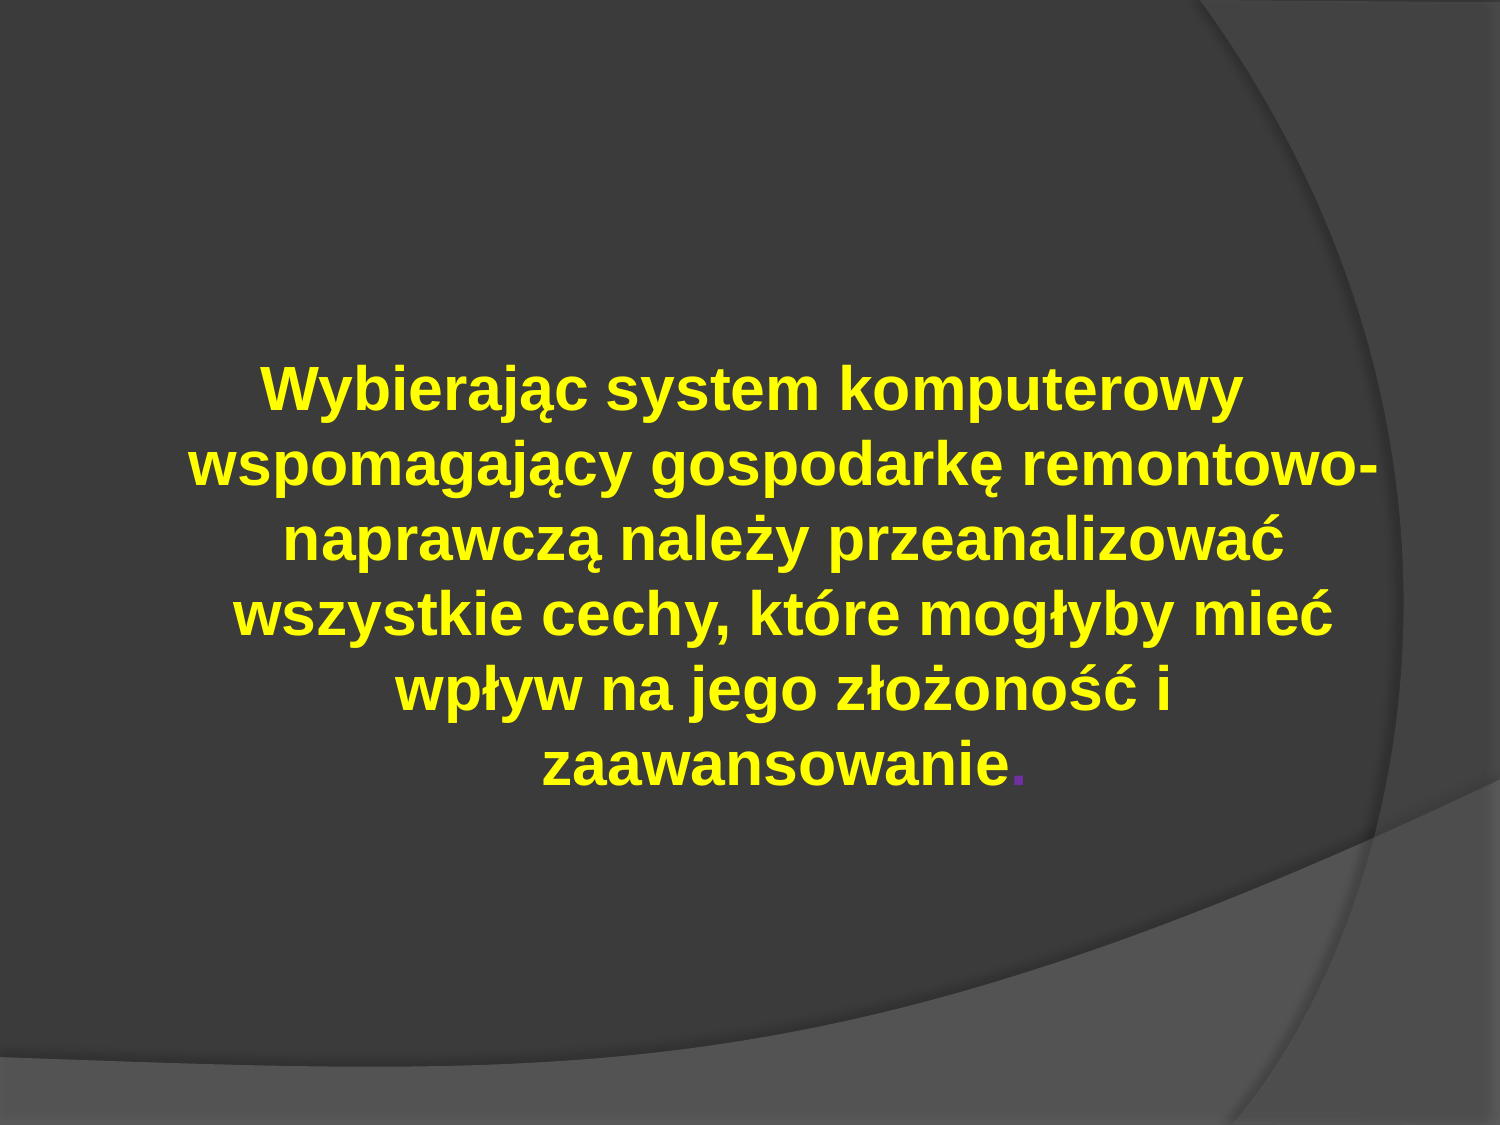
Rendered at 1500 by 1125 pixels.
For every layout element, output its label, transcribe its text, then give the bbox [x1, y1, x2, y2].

list Wybierając system komputerowy wspomagający gospodarkę remontowo-naprawczą należy przeanalizować wszystkie cechy, które mogłyby mieć wpływ na jego złożoność i zaawansowanie. [75, 78, 1425, 1005]
